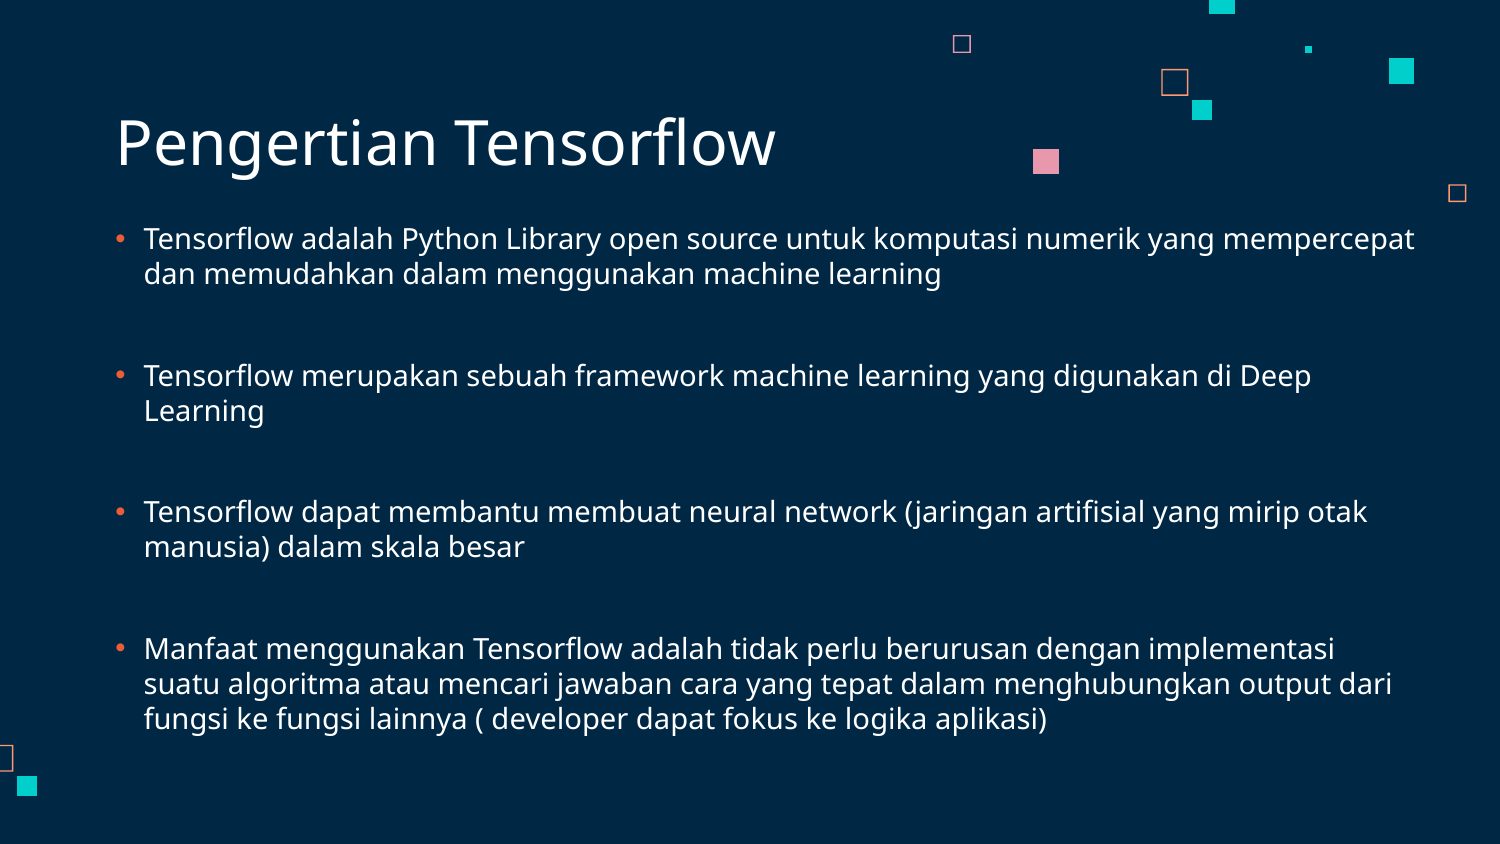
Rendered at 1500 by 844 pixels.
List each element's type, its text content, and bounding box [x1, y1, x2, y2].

title Pengertian Tensorflow [100, 98, 876, 194]
list Tensorflow adalah Python Library open source untuk komputasi numerik yang mempercepat dan memudahkan dalam menggunakan machine learning Tensorflow merupakan sebuah framework machine learning yang digunakan di Deep Learning Tensorflow dapat membantu membuat neural network (jaringan artifisial yang mirip otak manusia) dalam skala besar Manfaat menggunakan Tensorflow adalah tidak perlu berurusan dengan implementasi suatu algoritma atau mencari jawaban cara yang tepat dalam menghubungkan output dari fungsi ke fungsi lainnya ( developer dapat fokus ke logika aplikasi) [100, 205, 1436, 720]
